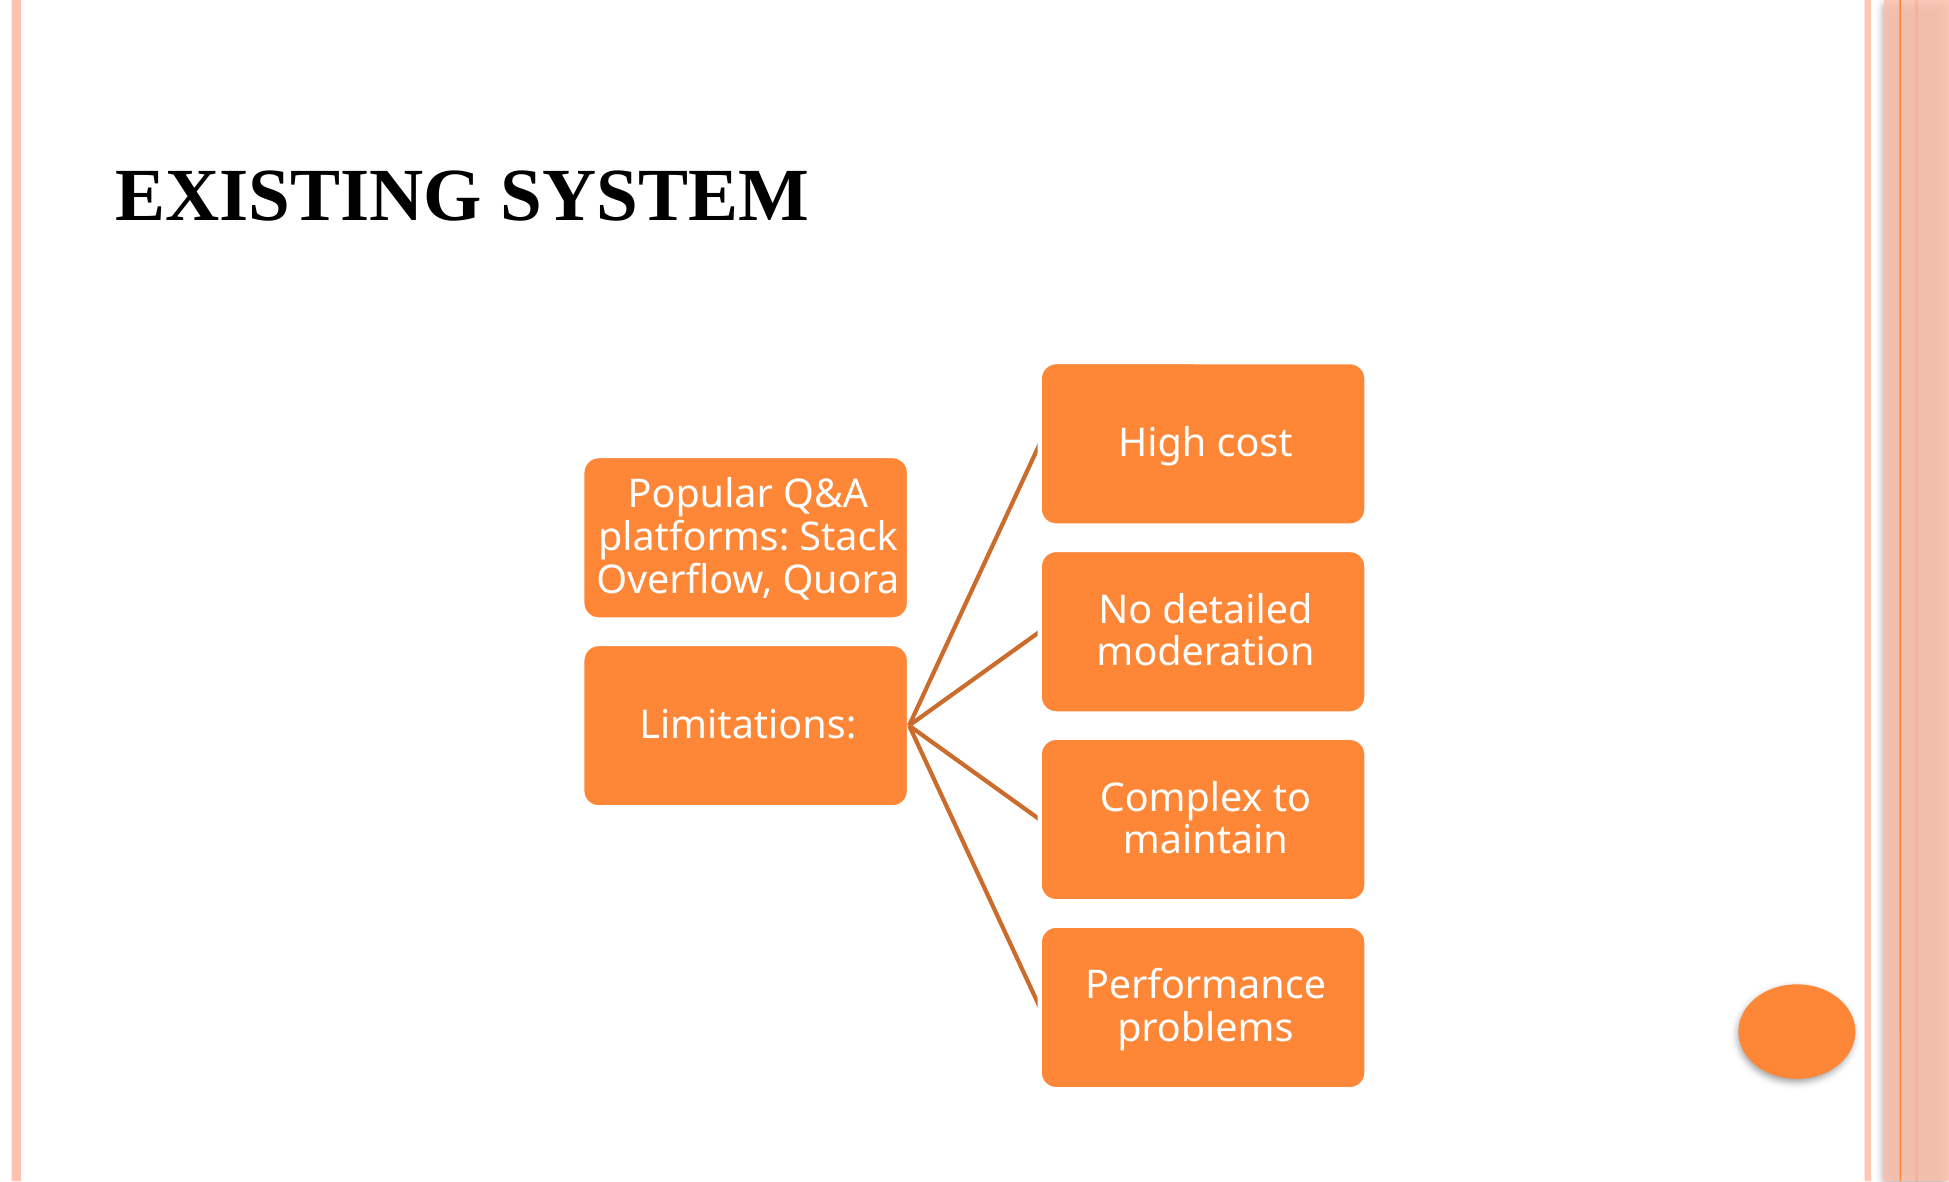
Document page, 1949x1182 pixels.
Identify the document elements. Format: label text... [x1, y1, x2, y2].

title Existing System [97, 47, 1690, 245]
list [96, 361, 1852, 1090]
